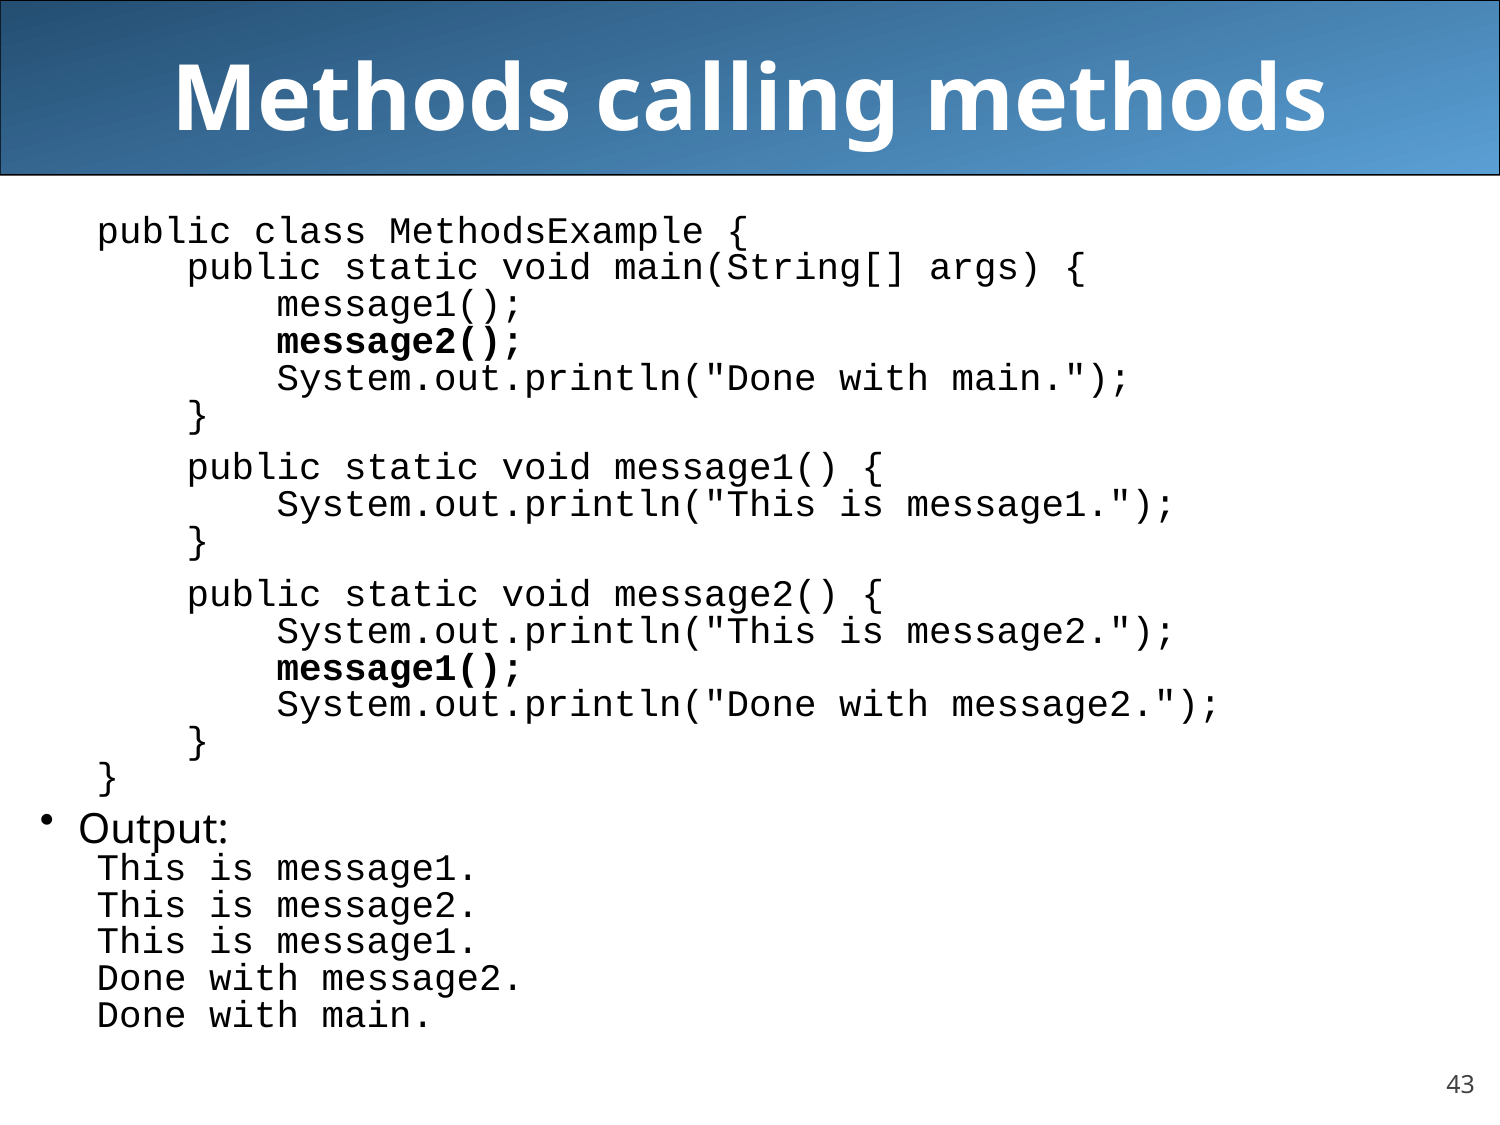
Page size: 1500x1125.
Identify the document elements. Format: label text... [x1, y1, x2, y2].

title Methods calling methods [75, 0, 1425, 188]
list public class MethodsExample { public static void main(String[] args) { message1(); message2(); System.out.println("Done with main."); } public static void message1() { System.out.println("This is message1."); } public static void message2() { System.out.println("This is message2."); message1(); System.out.println("Done with message2."); } } Output: This is message1. This is message2. This is message1. Done with message2. Done with main. [24, 212, 1500, 1063]
